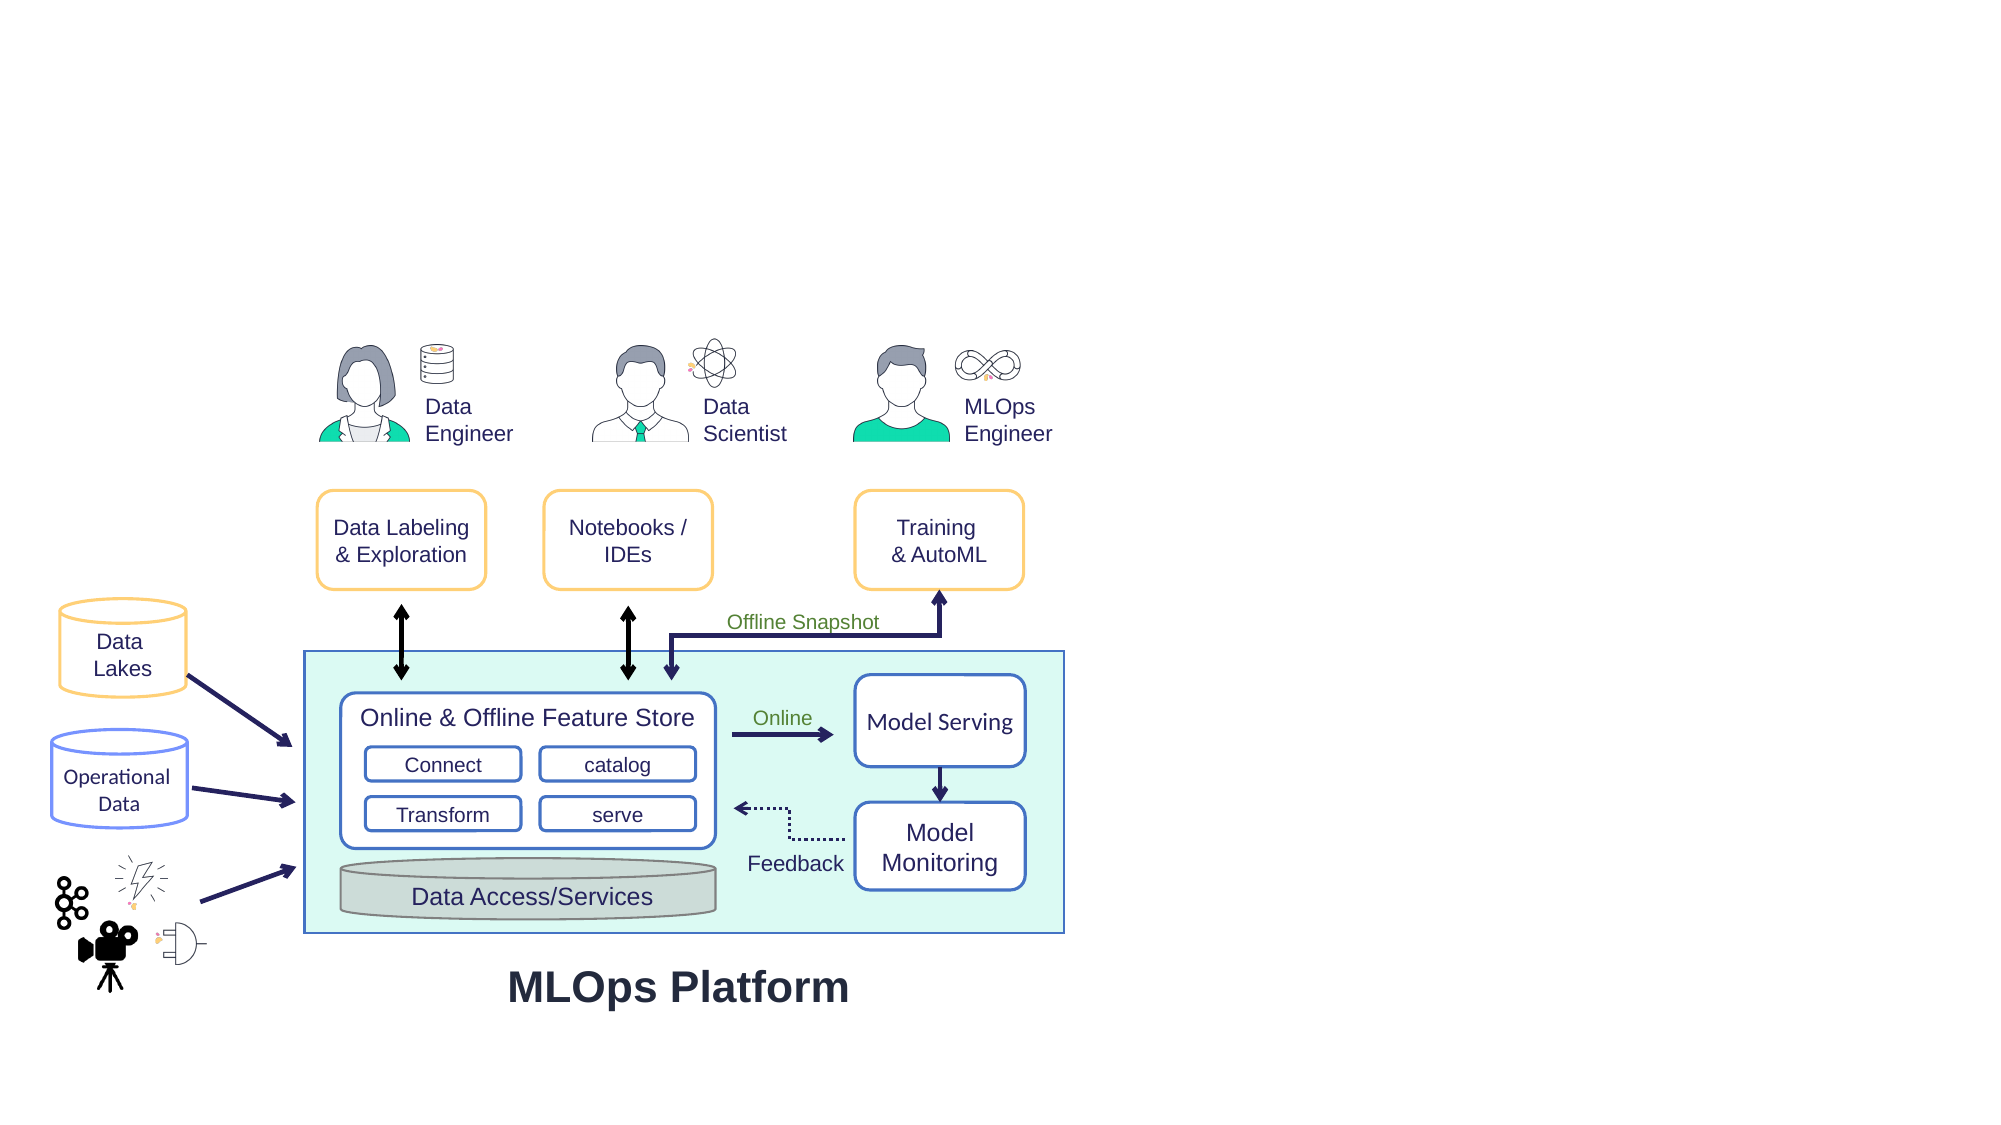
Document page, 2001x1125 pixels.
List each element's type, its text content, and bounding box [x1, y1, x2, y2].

picture [156, 917, 207, 970]
text_box Data Labeling & Exploration [316, 489, 487, 591]
text_box Online & Offline Feature Store [339, 691, 717, 850]
text_box [340, 858, 716, 916]
text_box catalog [539, 745, 697, 783]
text_box Offline Snapshot [851, 600, 899, 633]
text_box Model Serving [853, 673, 1027, 768]
picture [115, 855, 168, 910]
text_box Operational Data [51, 728, 188, 829]
text_box [303, 650, 1065, 934]
text_box Feedback [690, 842, 902, 884]
text_box Model Monitoring [853, 801, 1027, 891]
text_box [191, 787, 296, 803]
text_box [853, 345, 1091, 455]
text_box Online [726, 696, 759, 737]
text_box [200, 866, 297, 902]
text_box Data Lakes [59, 598, 187, 698]
text_box Transform [364, 795, 523, 832]
text_box Notebooks / IDEs [542, 489, 714, 591]
text_box Training & AutoML [853, 489, 1025, 591]
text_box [318, 344, 552, 455]
text_box serve [539, 795, 697, 832]
picture [44, 876, 148, 996]
text_box MLOps Platform [340, 950, 1017, 1019]
text_box Connect [364, 745, 523, 783]
text_box Data Access/Services [379, 873, 686, 918]
text_box Offline Snapshot [707, 600, 759, 633]
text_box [187, 674, 293, 747]
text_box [592, 338, 830, 455]
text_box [759, 501, 851, 769]
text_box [733, 808, 846, 840]
